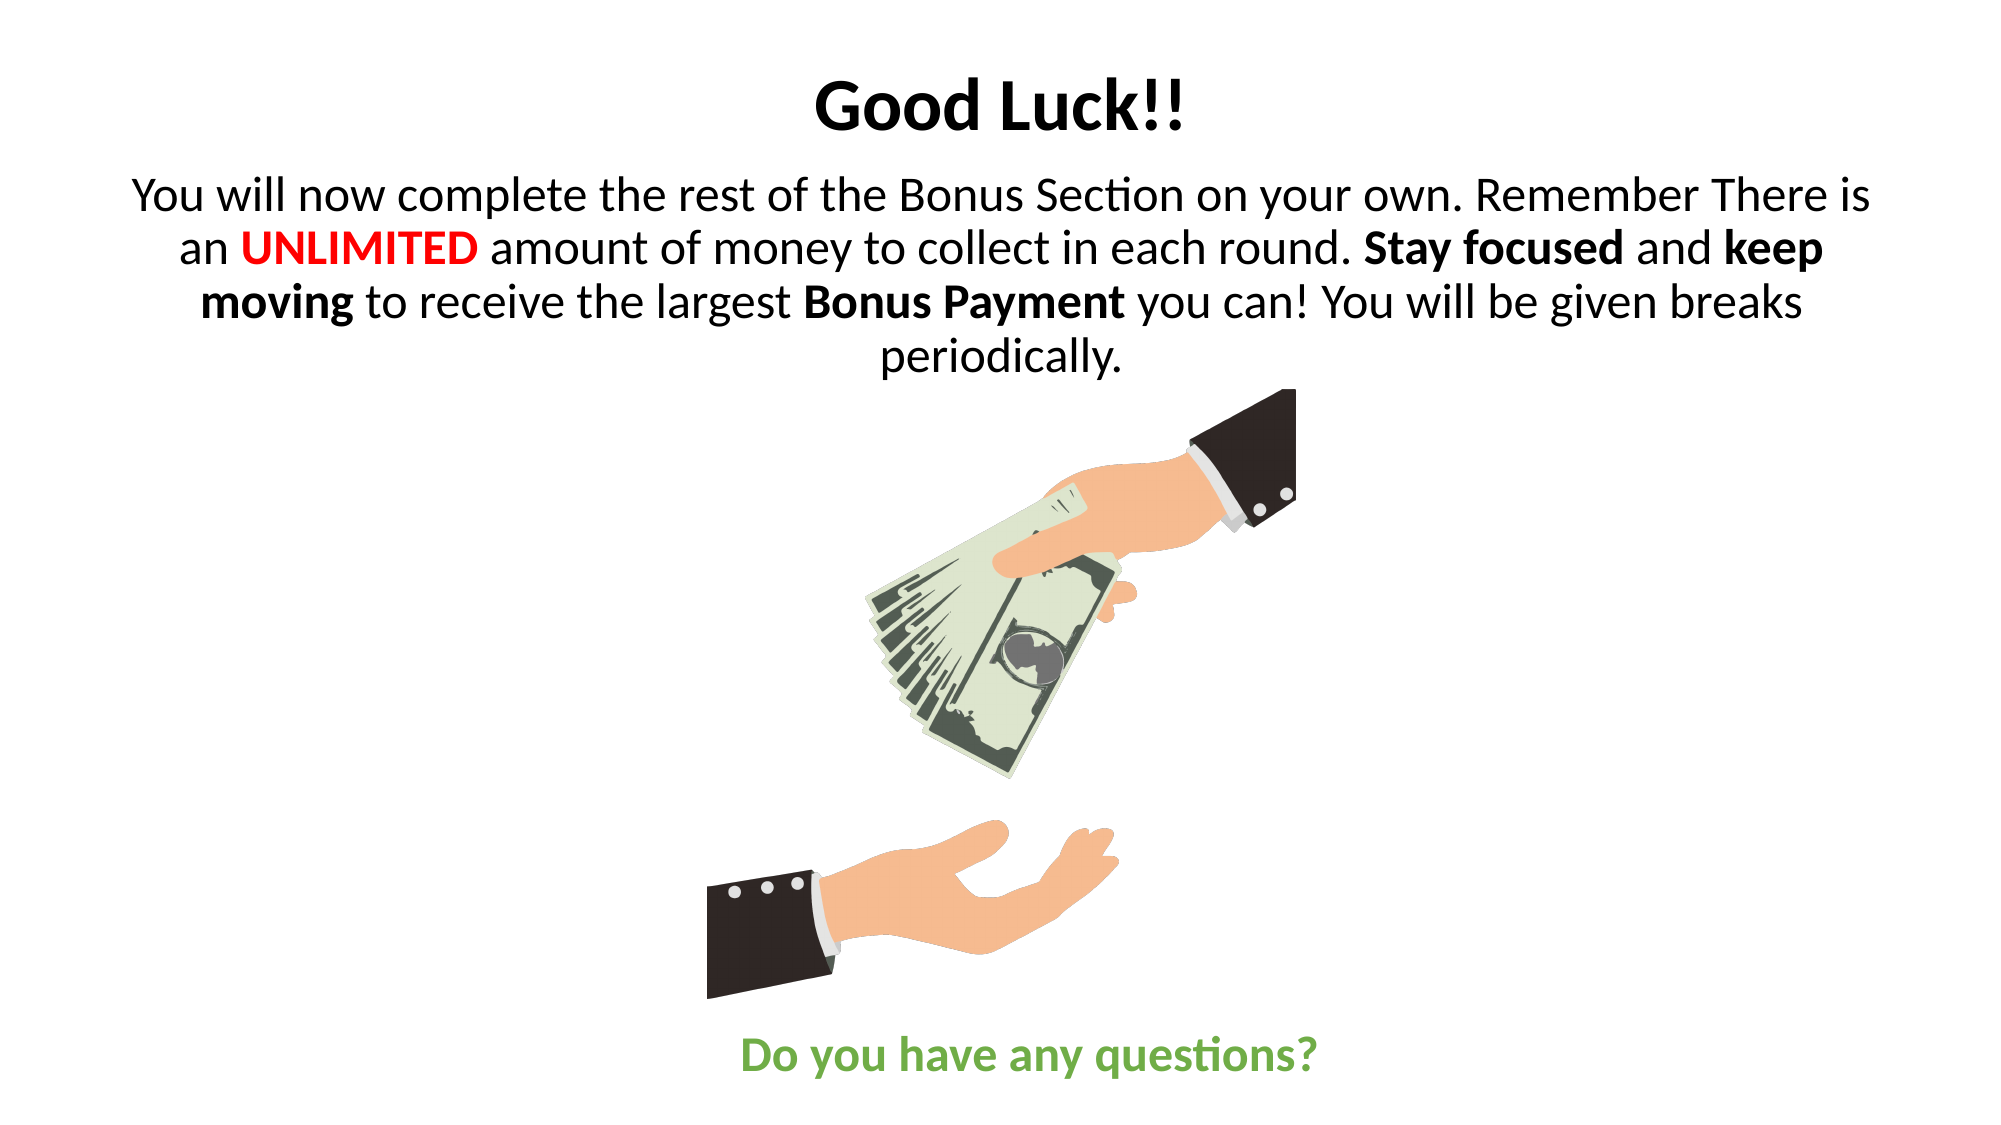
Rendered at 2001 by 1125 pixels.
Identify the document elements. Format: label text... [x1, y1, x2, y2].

picture [707, 389, 1296, 999]
list Good Luck!! You will now complete the rest of the Bonus Section on your own. Remember There is an UNLIMITED amount of money to collect in each round. Stay focused and keep moving to receive the largest Bonus Payment you can! You will be given breaks periodically. [93, 58, 1911, 413]
text_box Do you have any questions? [637, 1014, 1422, 1089]
